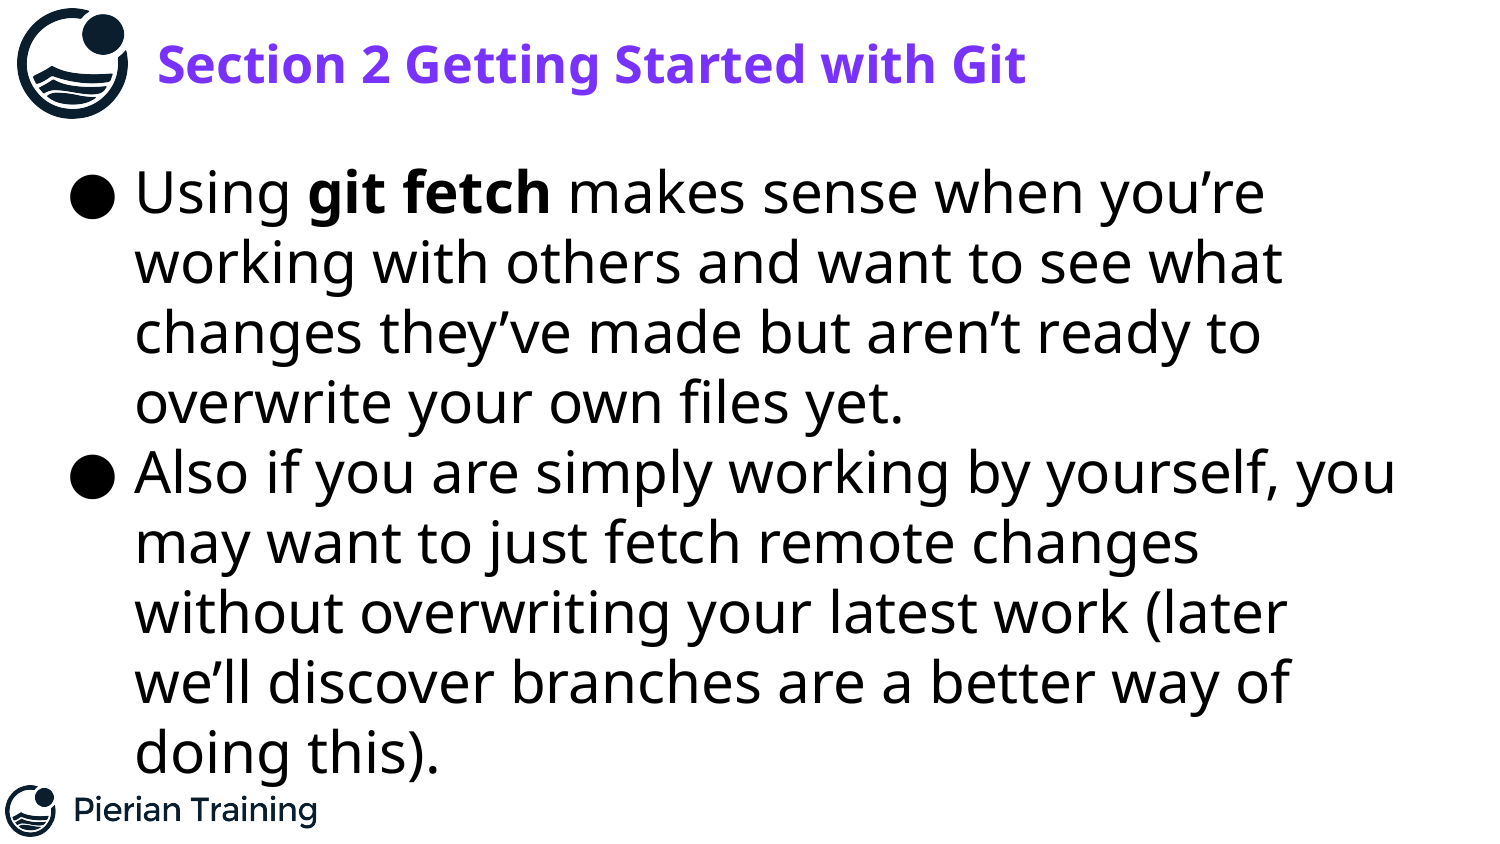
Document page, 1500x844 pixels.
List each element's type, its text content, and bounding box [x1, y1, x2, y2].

text_box Using git fetch makes sense when you’re working with others and want to see what changes they’ve made but aren’t ready to overwrite your own files yet. Also if you are simply working by yourself, you may want to just fetch remote changes without overwriting your latest work (later we’ll discover branches are a better way of doing this). [44, 140, 1432, 801]
picture [4, 785, 318, 837]
picture [16, 8, 128, 120]
text_box Section 2 Getting Started with Git [142, 16, 1239, 110]
